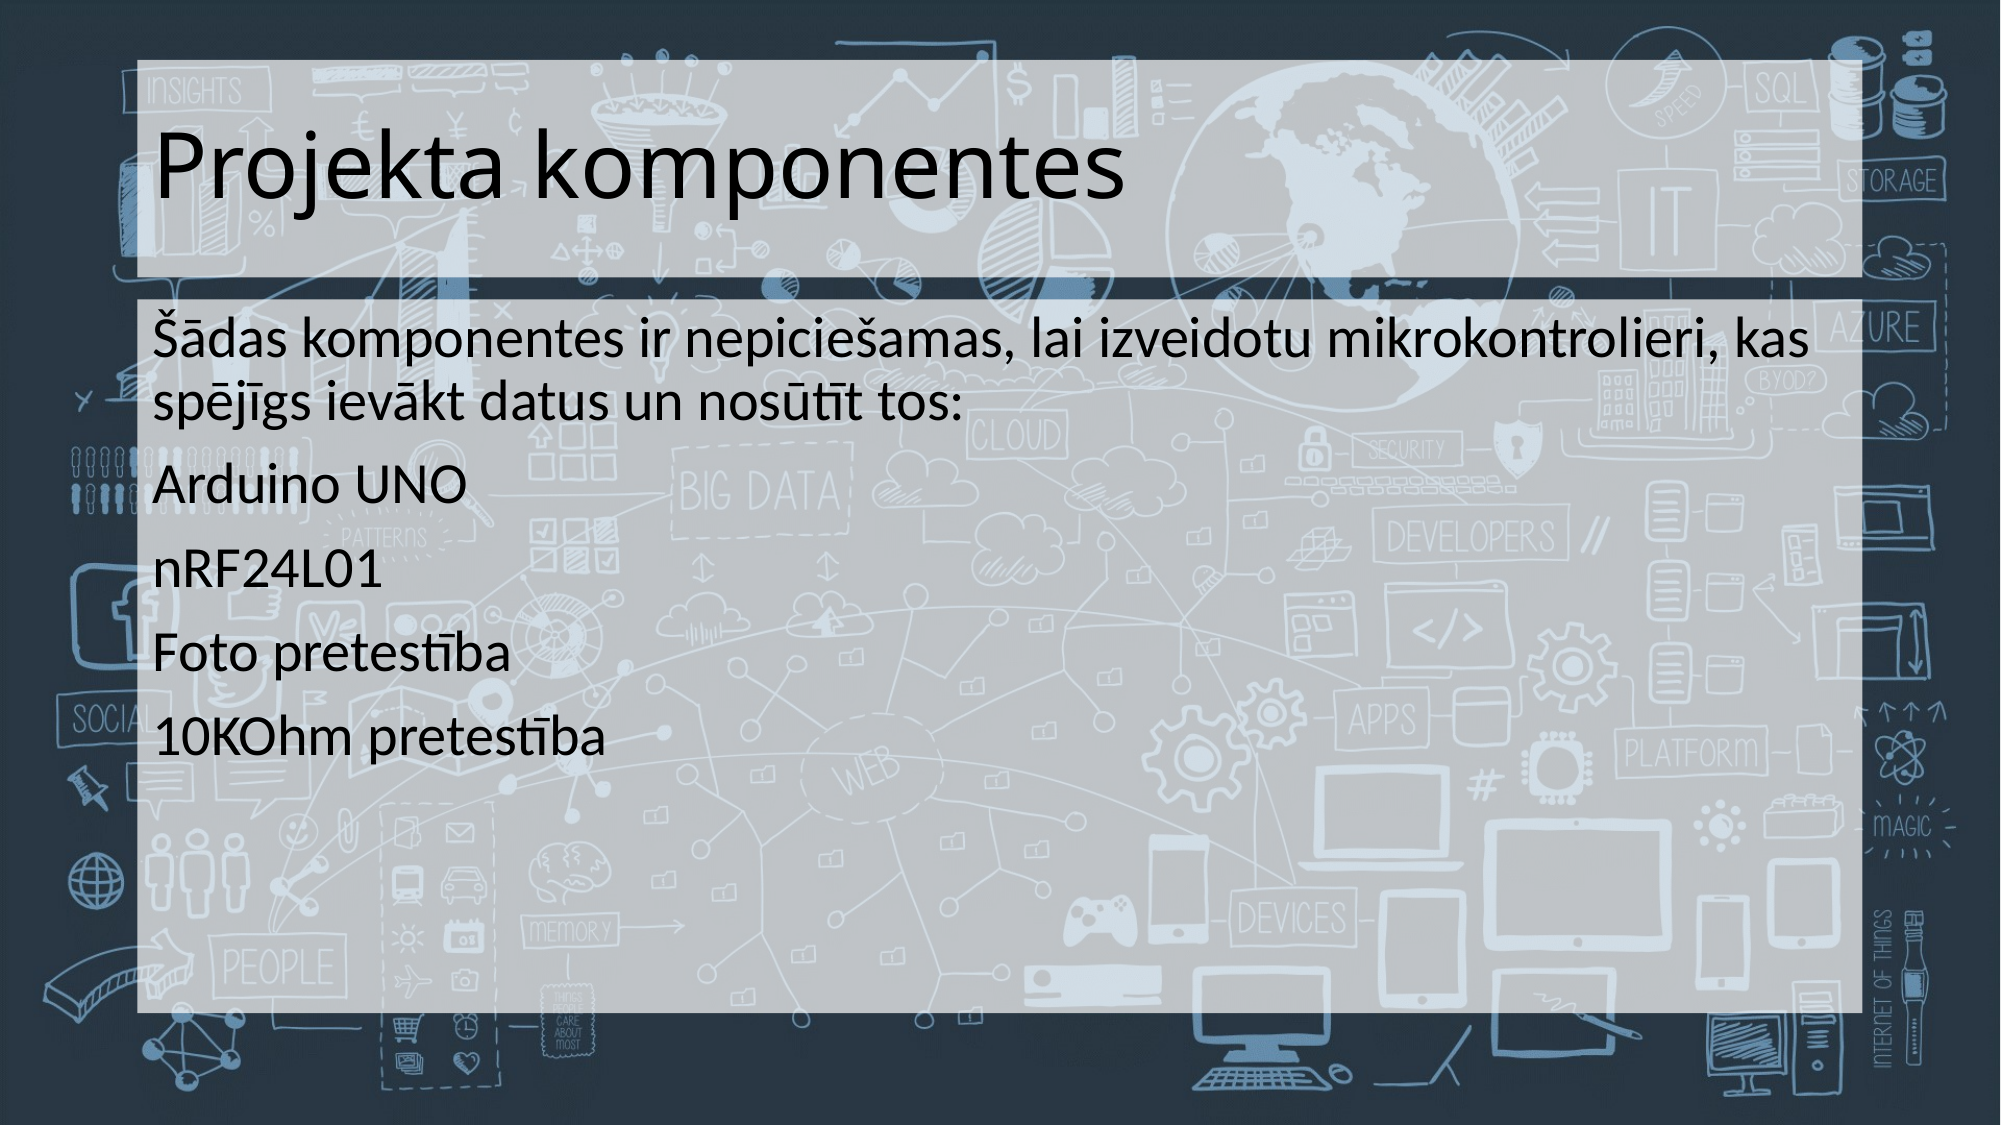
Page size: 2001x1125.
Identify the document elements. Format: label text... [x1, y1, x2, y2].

list Šādas komponentes ir nepiciešamas, lai izveidotu mikrokontrolieri, kas spējīgs ievākt datus un nosūtīt tos: Arduino UNO nRF24L01 Foto pretestība 10KOhm pretestība [137, 299, 1863, 1014]
title Projekta komponentes [137, 59, 1863, 278]
picture [0, 0, 2001, 1125]
